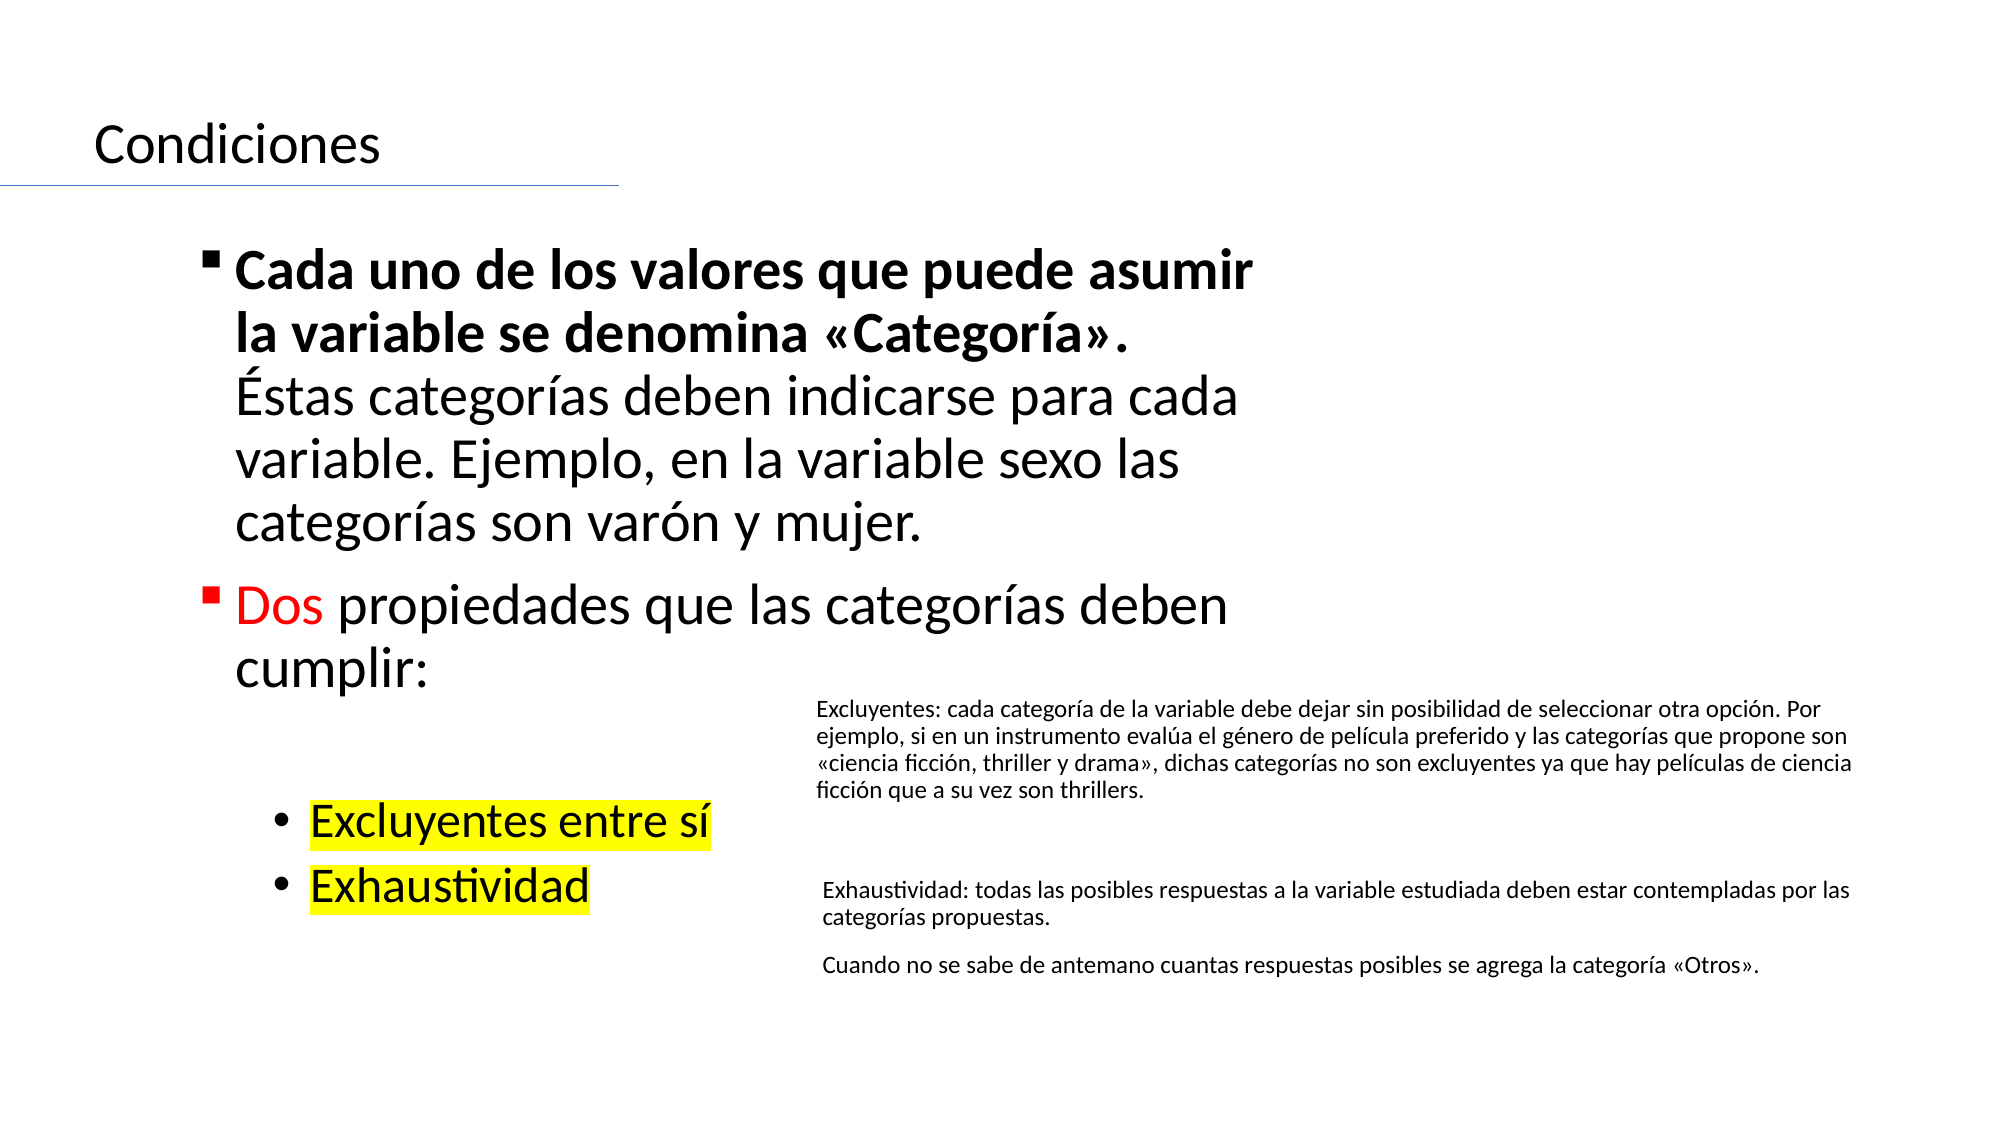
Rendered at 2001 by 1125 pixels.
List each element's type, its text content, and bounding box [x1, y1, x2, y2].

text_box Excluyentes: cada categoría de la variable debe dejar sin posibilidad de seleccionar otra opción. Por ejemplo, si en un instrumento evalúa el género de película preferido y las categorías que propone son «ciencia ficción, thriller y drama», dichas categorías no son excluyentes ya que hay películas de ciencia ficción que a su vez son thrillers. [801, 688, 1890, 818]
list Cada uno de los valores que puede asumir la variable se denomina «Categoría». Éstas categorías deben indicarse para cada variable. Ejemplo, en la variable sexo las categorías son varón y mujer. Dos propiedades que las categorías deben cumplir: Excluyentes entre sí Exhaustividad [182, 231, 1272, 1032]
text_box Exhaustividad: todas las posibles respuestas a la variable estudiada deben estar contempladas por las categorías propuestas. Cuando no se sabe de antemano cuantas respuestas posibles se agrega la categoría «Otros». [807, 869, 1896, 1075]
text_box Condiciones [79, 105, 1505, 221]
